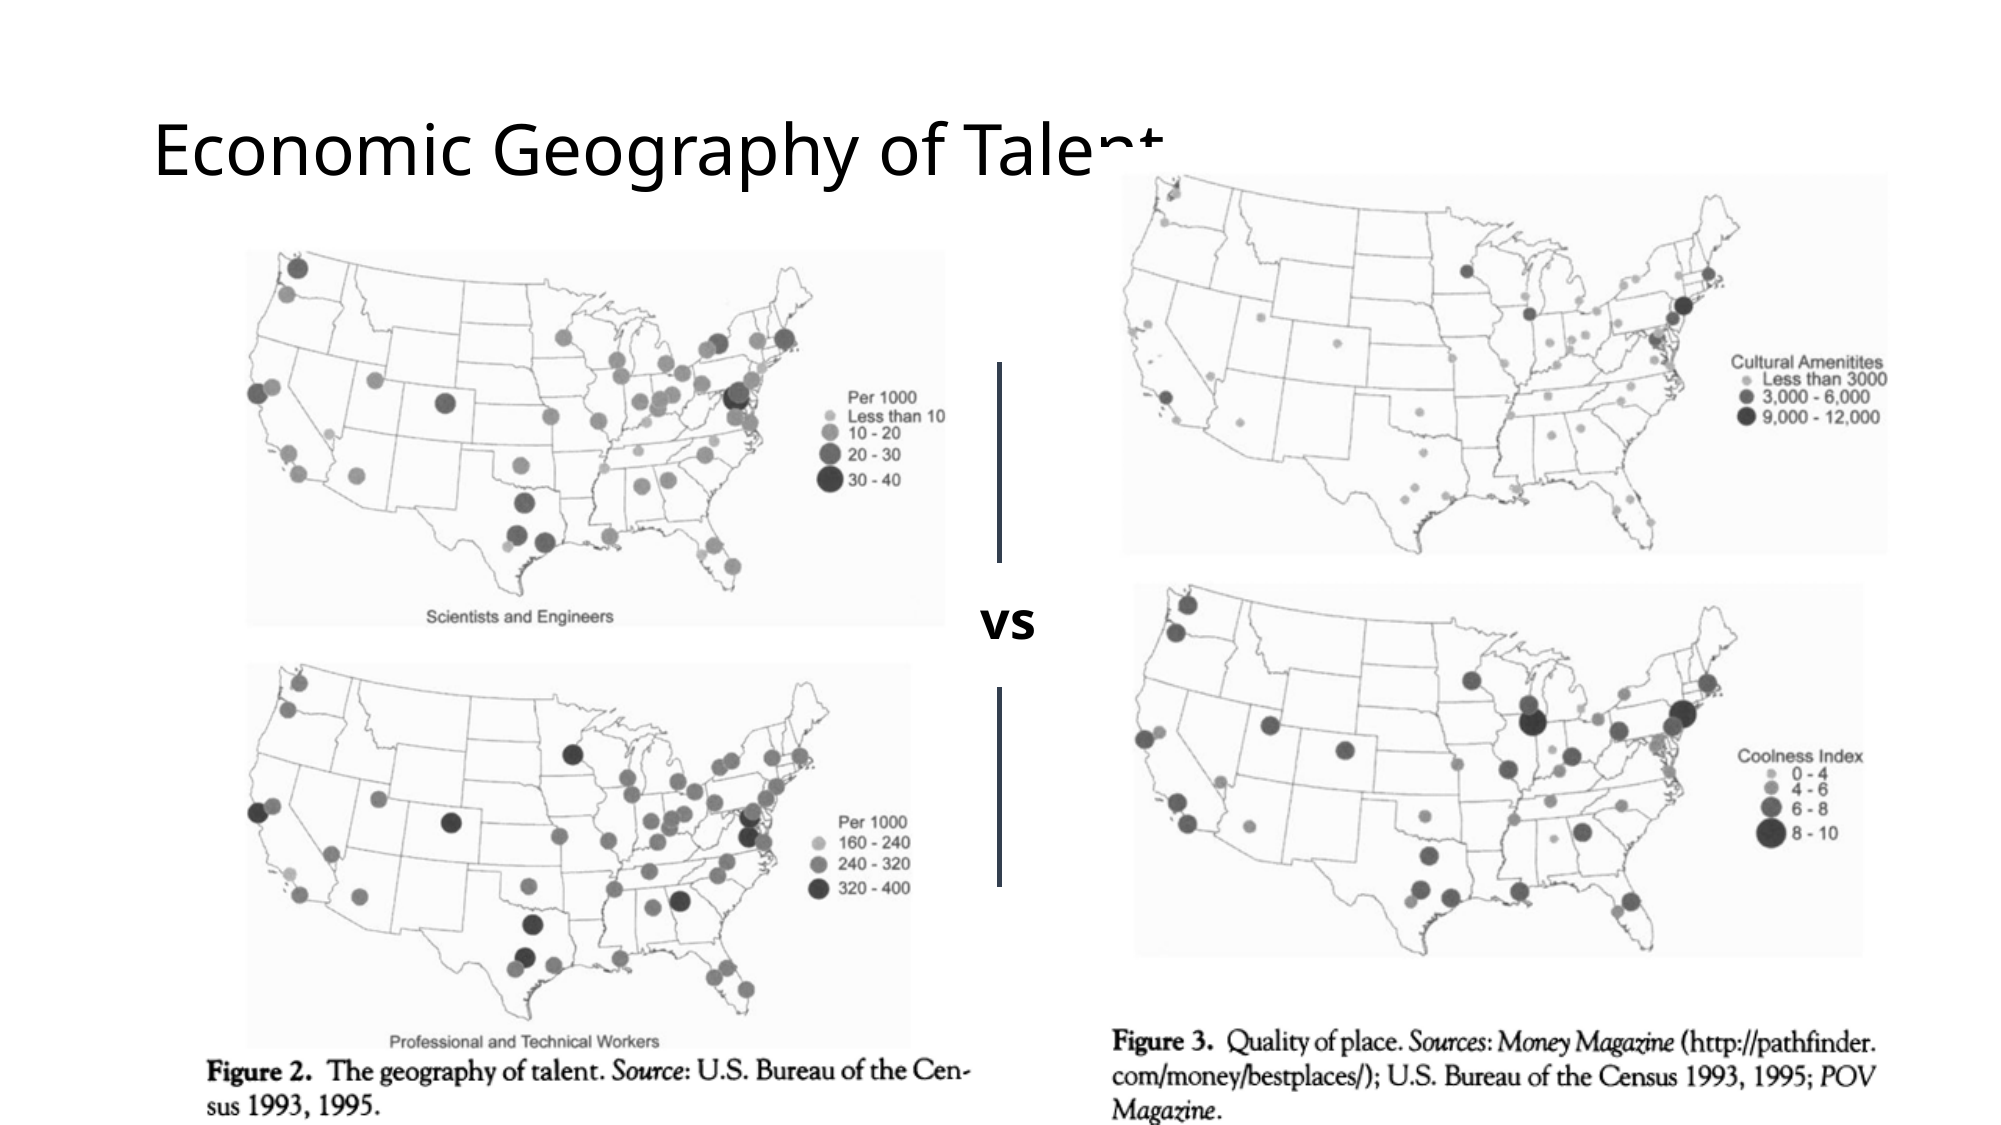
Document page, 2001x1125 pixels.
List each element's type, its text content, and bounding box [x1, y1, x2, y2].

picture [1092, 147, 1913, 592]
text_box vs [965, 579, 1052, 657]
picture [189, 234, 987, 1125]
picture [1101, 1021, 1888, 1125]
title Economic Geography of Talent [137, 59, 1863, 246]
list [1117, 562, 1888, 975]
